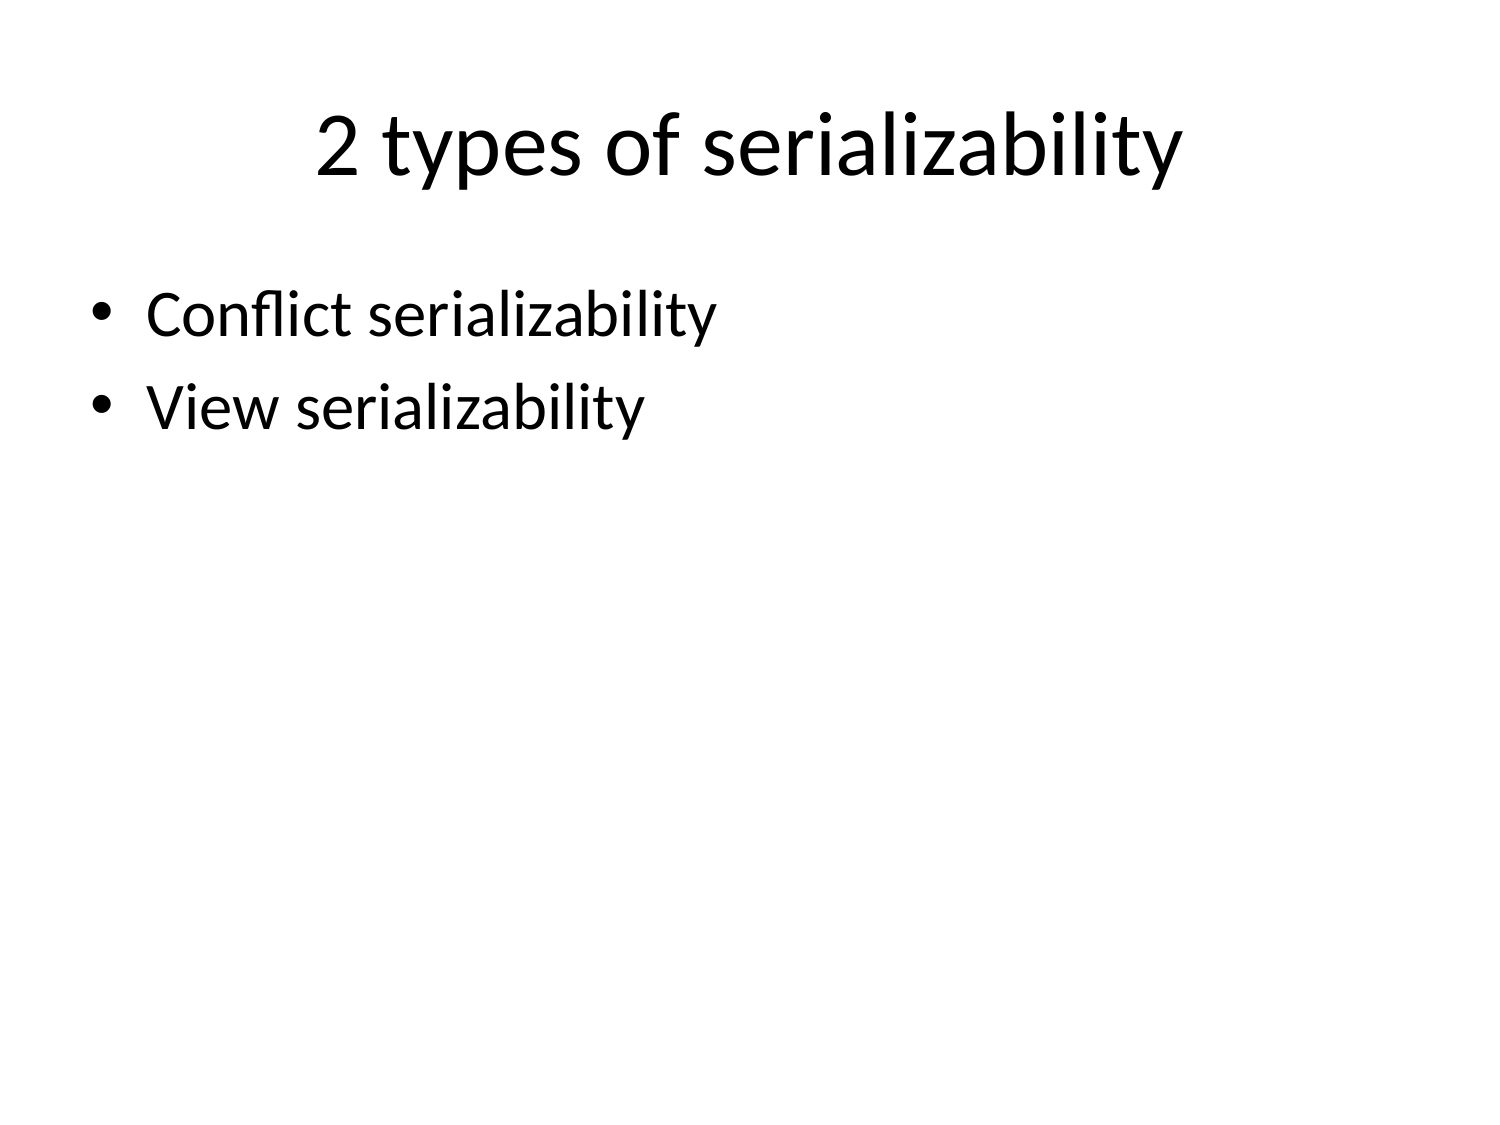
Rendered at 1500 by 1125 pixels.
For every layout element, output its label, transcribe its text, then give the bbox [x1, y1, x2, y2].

list Conflict serializability View serializability [75, 262, 1425, 1005]
title 2 types of serializability [75, 45, 1425, 233]
